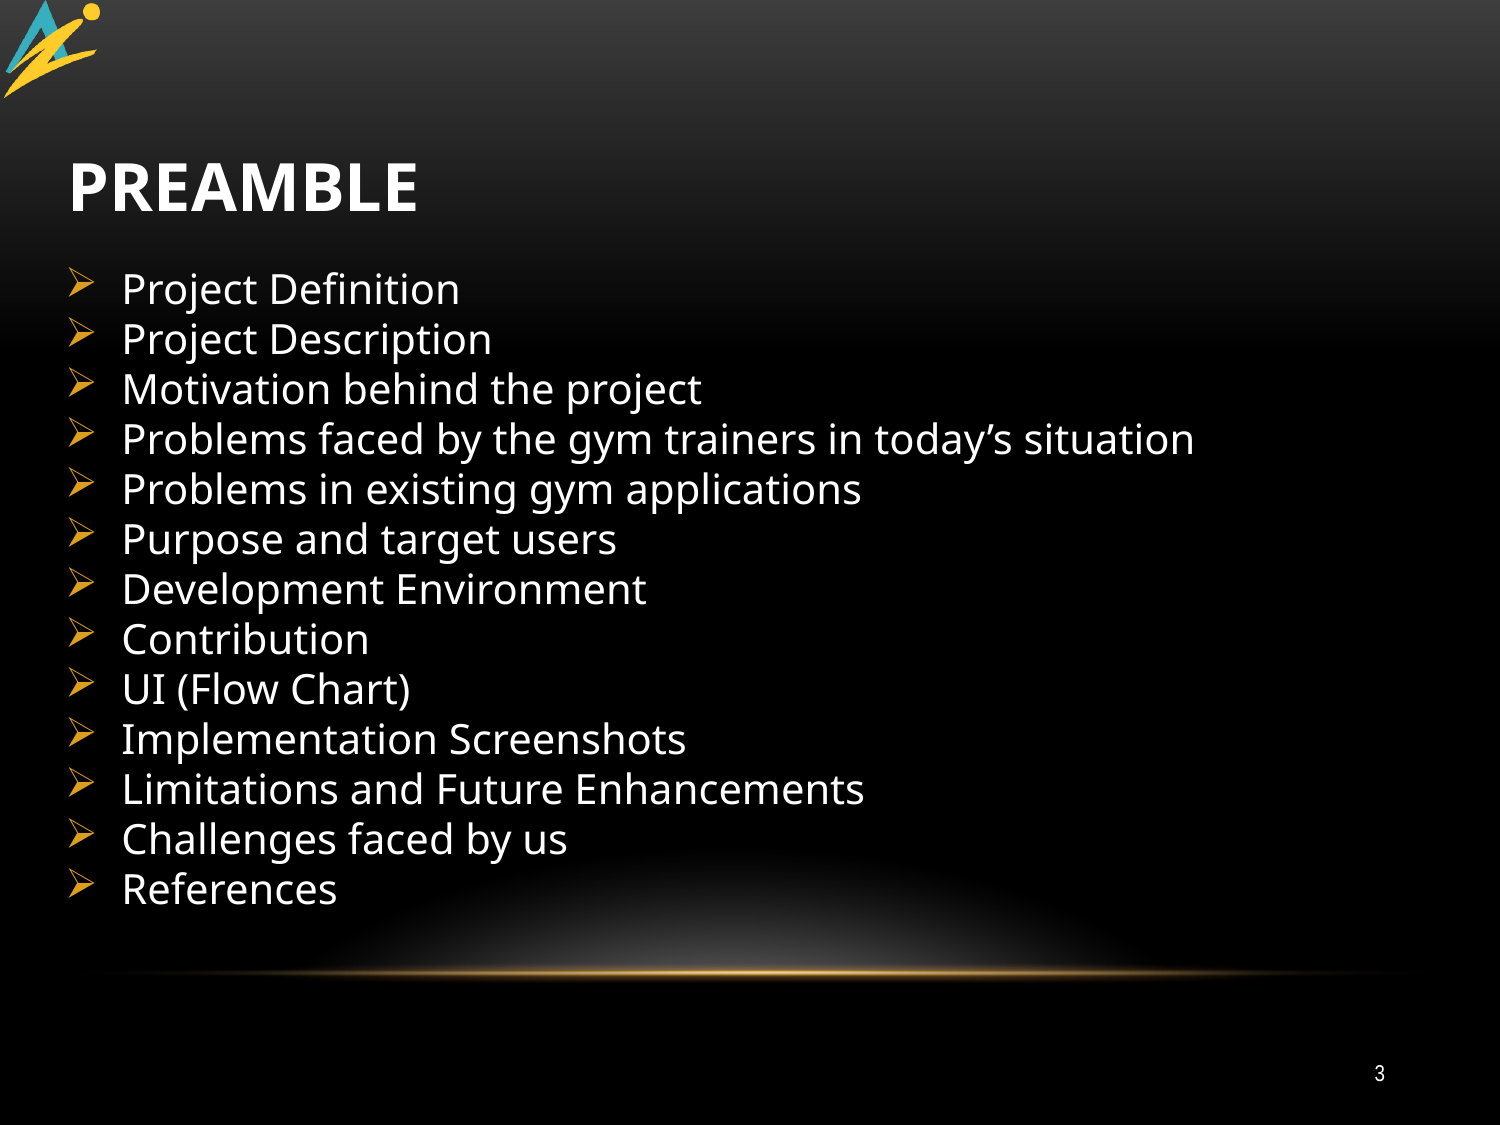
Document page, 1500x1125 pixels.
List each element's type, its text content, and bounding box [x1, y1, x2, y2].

text_box Project Definition Project Description Motivation behind the project Problems faced by the gym trainers in today’s situation Problems in existing gym applications Purpose and target users Development Environment Contribution UI (Flow Chart) Implementation Screenshots Limitations and Future Enhancements Challenges faced by us References [50, 255, 1450, 966]
slide_number 3 [1237, 1042, 1400, 1103]
text_box PREAMBLE [53, 137, 803, 232]
picture [0, 0, 1500, 1125]
